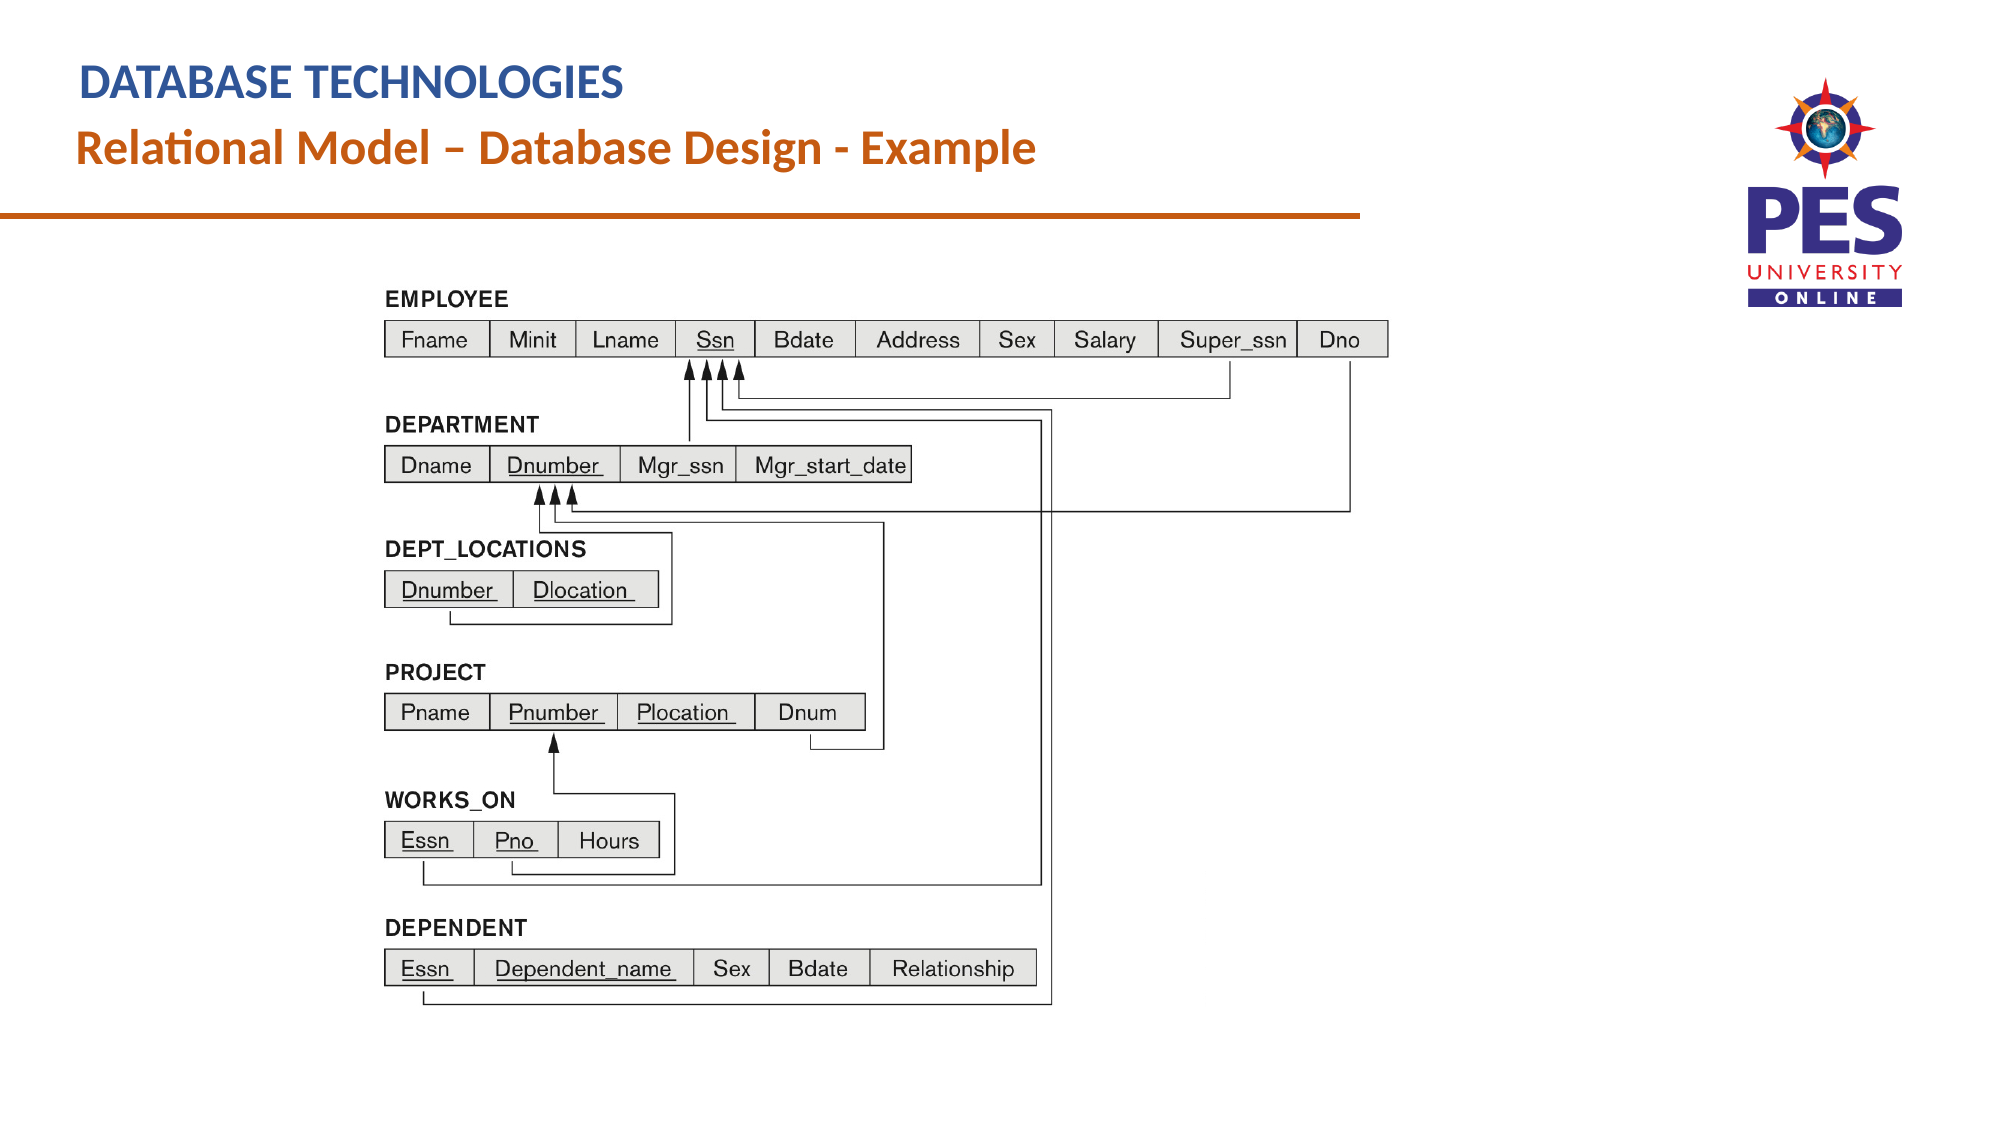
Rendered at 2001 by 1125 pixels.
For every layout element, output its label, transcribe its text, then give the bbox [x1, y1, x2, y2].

picture [1748, 76, 1902, 307]
picture [377, 281, 1395, 1012]
text_box Relational Model – Database Design - Example [60, 106, 1374, 182]
text_box DATABASE TECHNOLOGIES [64, 41, 1295, 117]
